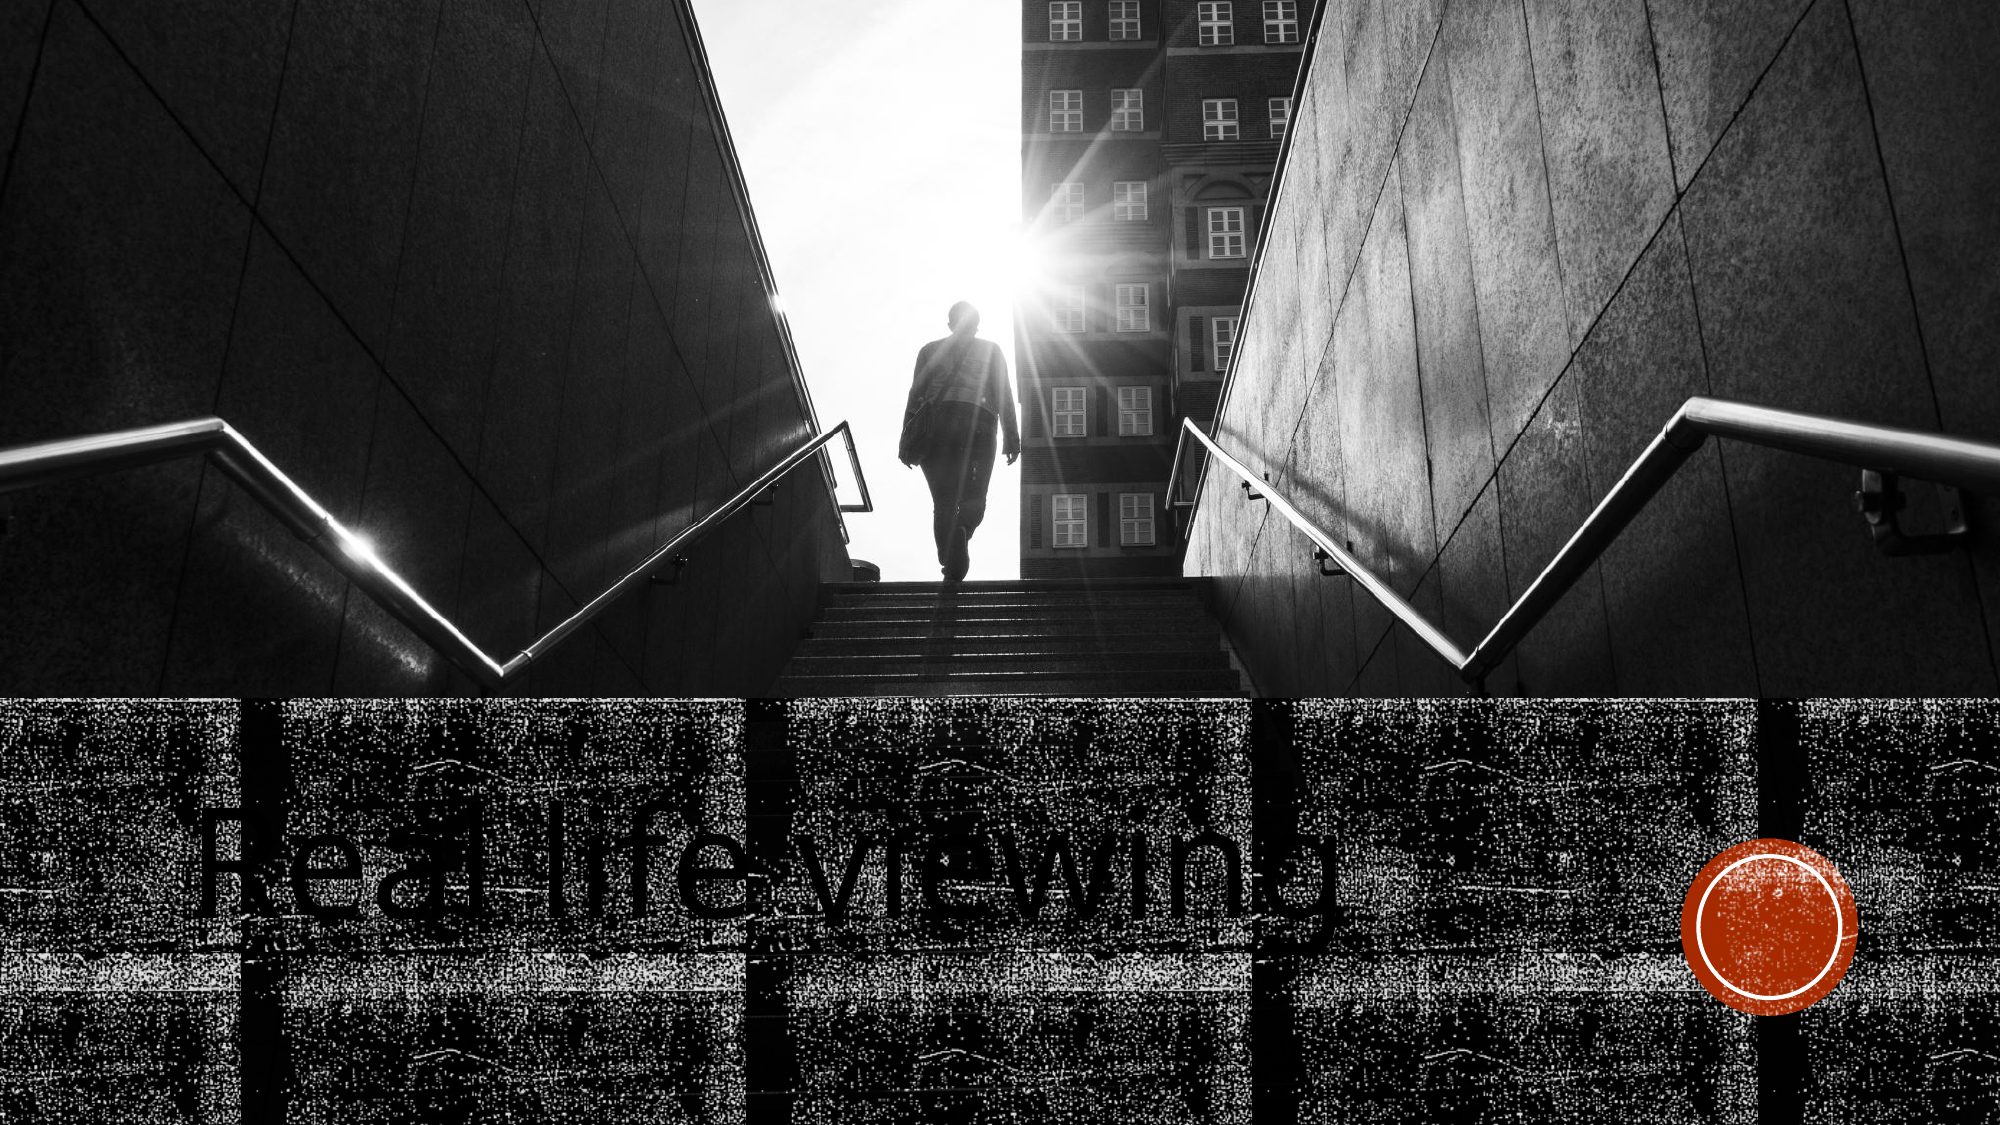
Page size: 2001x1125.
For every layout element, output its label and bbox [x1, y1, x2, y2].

text_box [1684, 841, 1855, 1013]
picture [0, 0, 1998, 1124]
